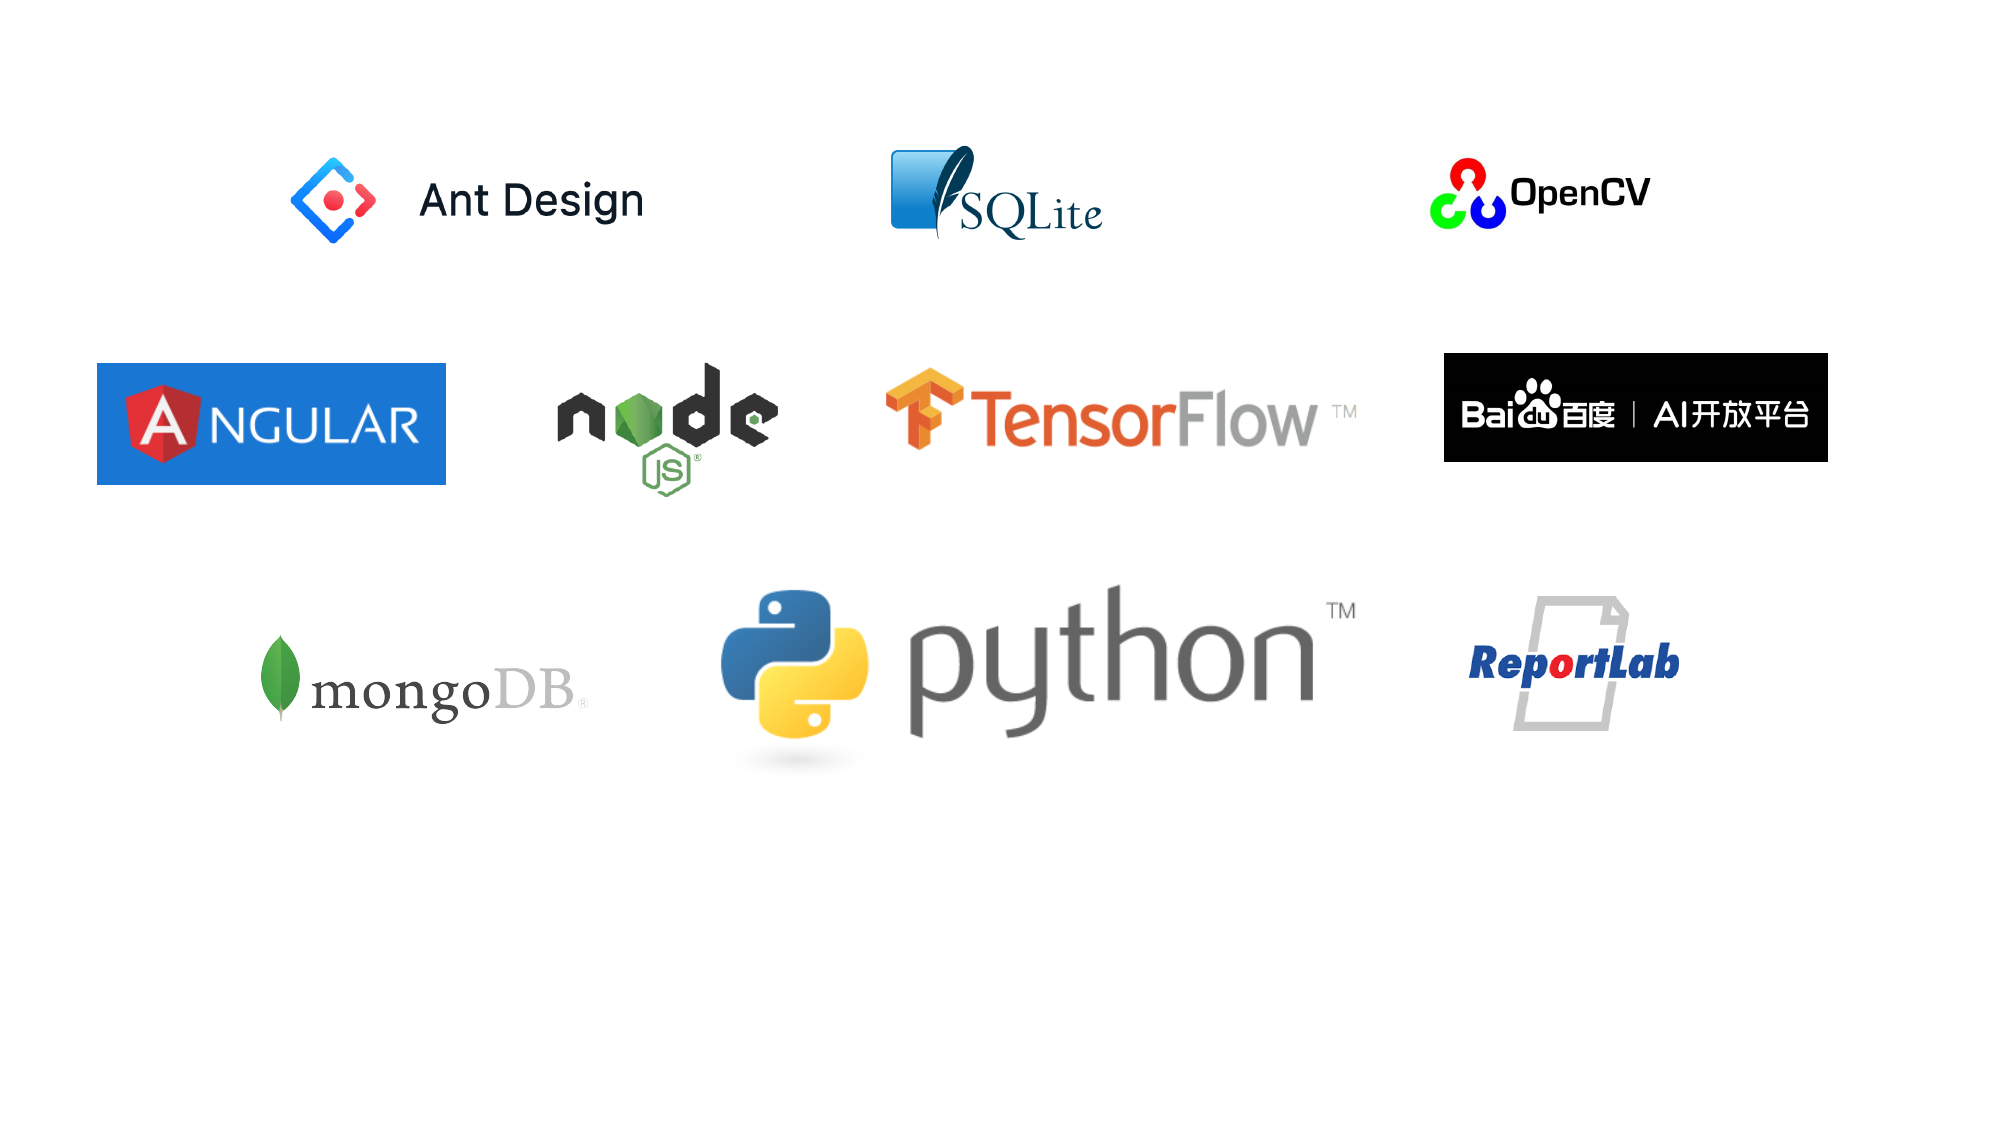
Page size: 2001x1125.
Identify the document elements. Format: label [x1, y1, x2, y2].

text_box [0, 93, 1945, 829]
